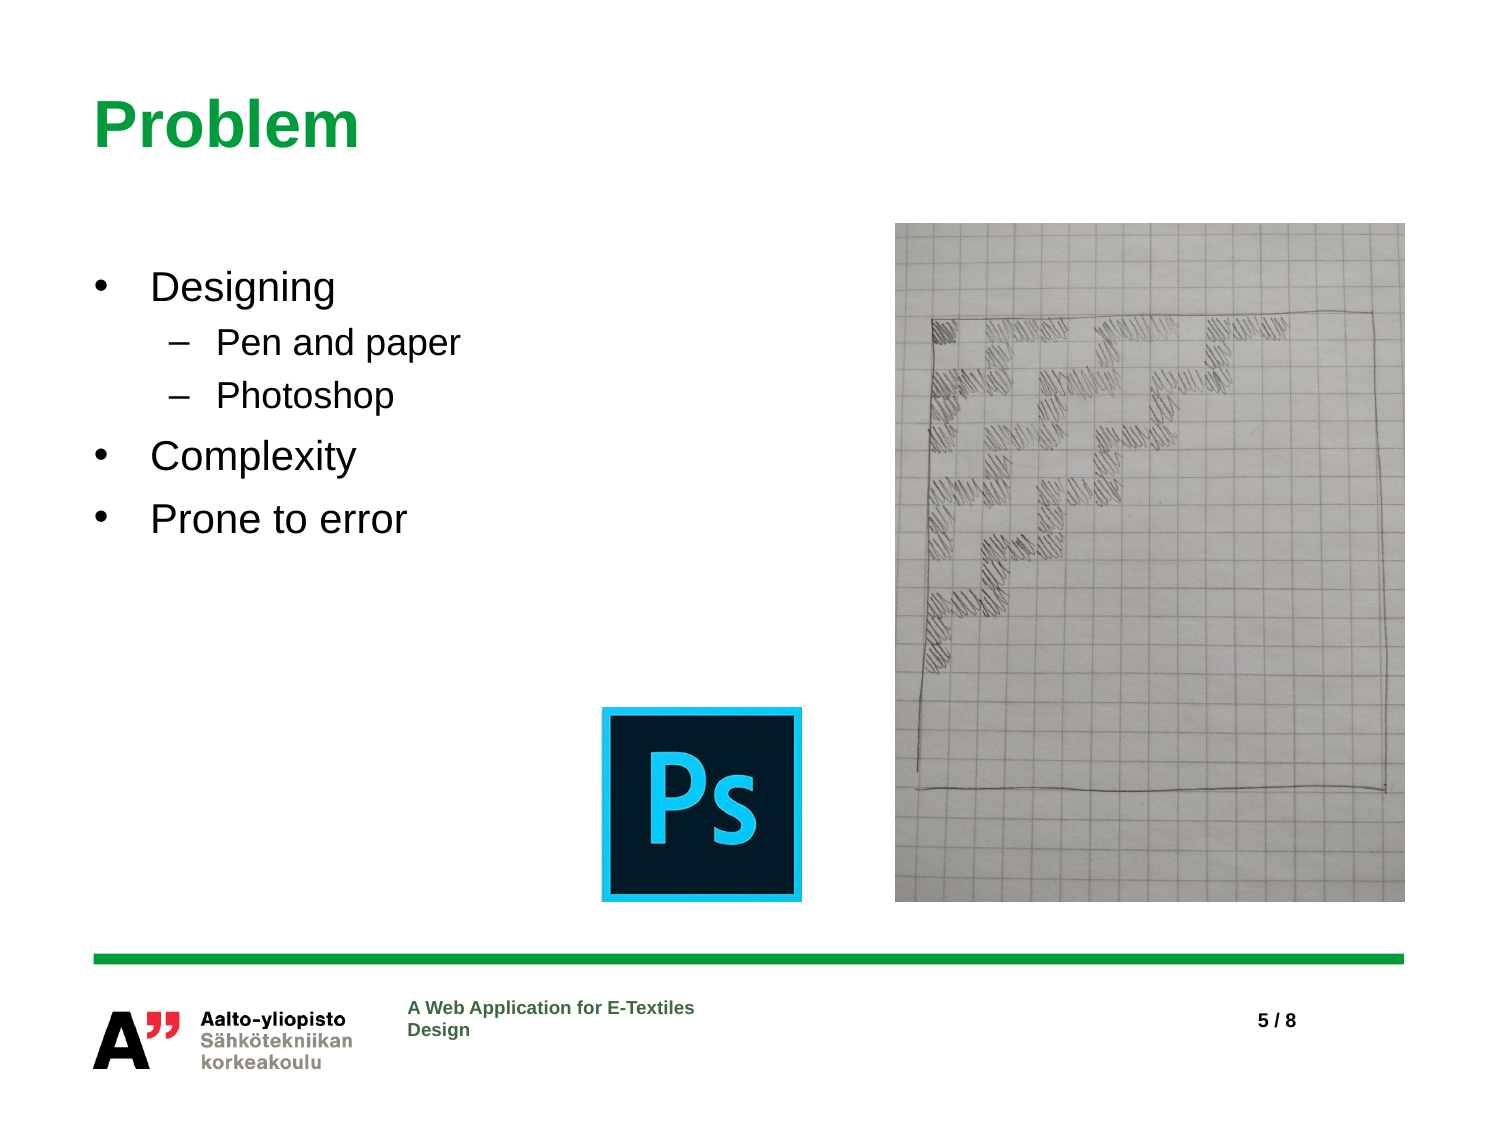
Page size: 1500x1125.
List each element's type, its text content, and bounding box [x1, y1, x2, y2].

list Designing Pen and paper Photoshop Complexity Prone to error [93, 259, 738, 939]
picture [608, 714, 792, 898]
footer A Web Application for E-Textiles Design [407, 964, 750, 1094]
picture [601, 707, 605, 902]
list 5 / 8 [1257, 1011, 1405, 1094]
title Problem [93, 80, 1405, 258]
picture [35, 954, 409, 1125]
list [895, 223, 1405, 902]
